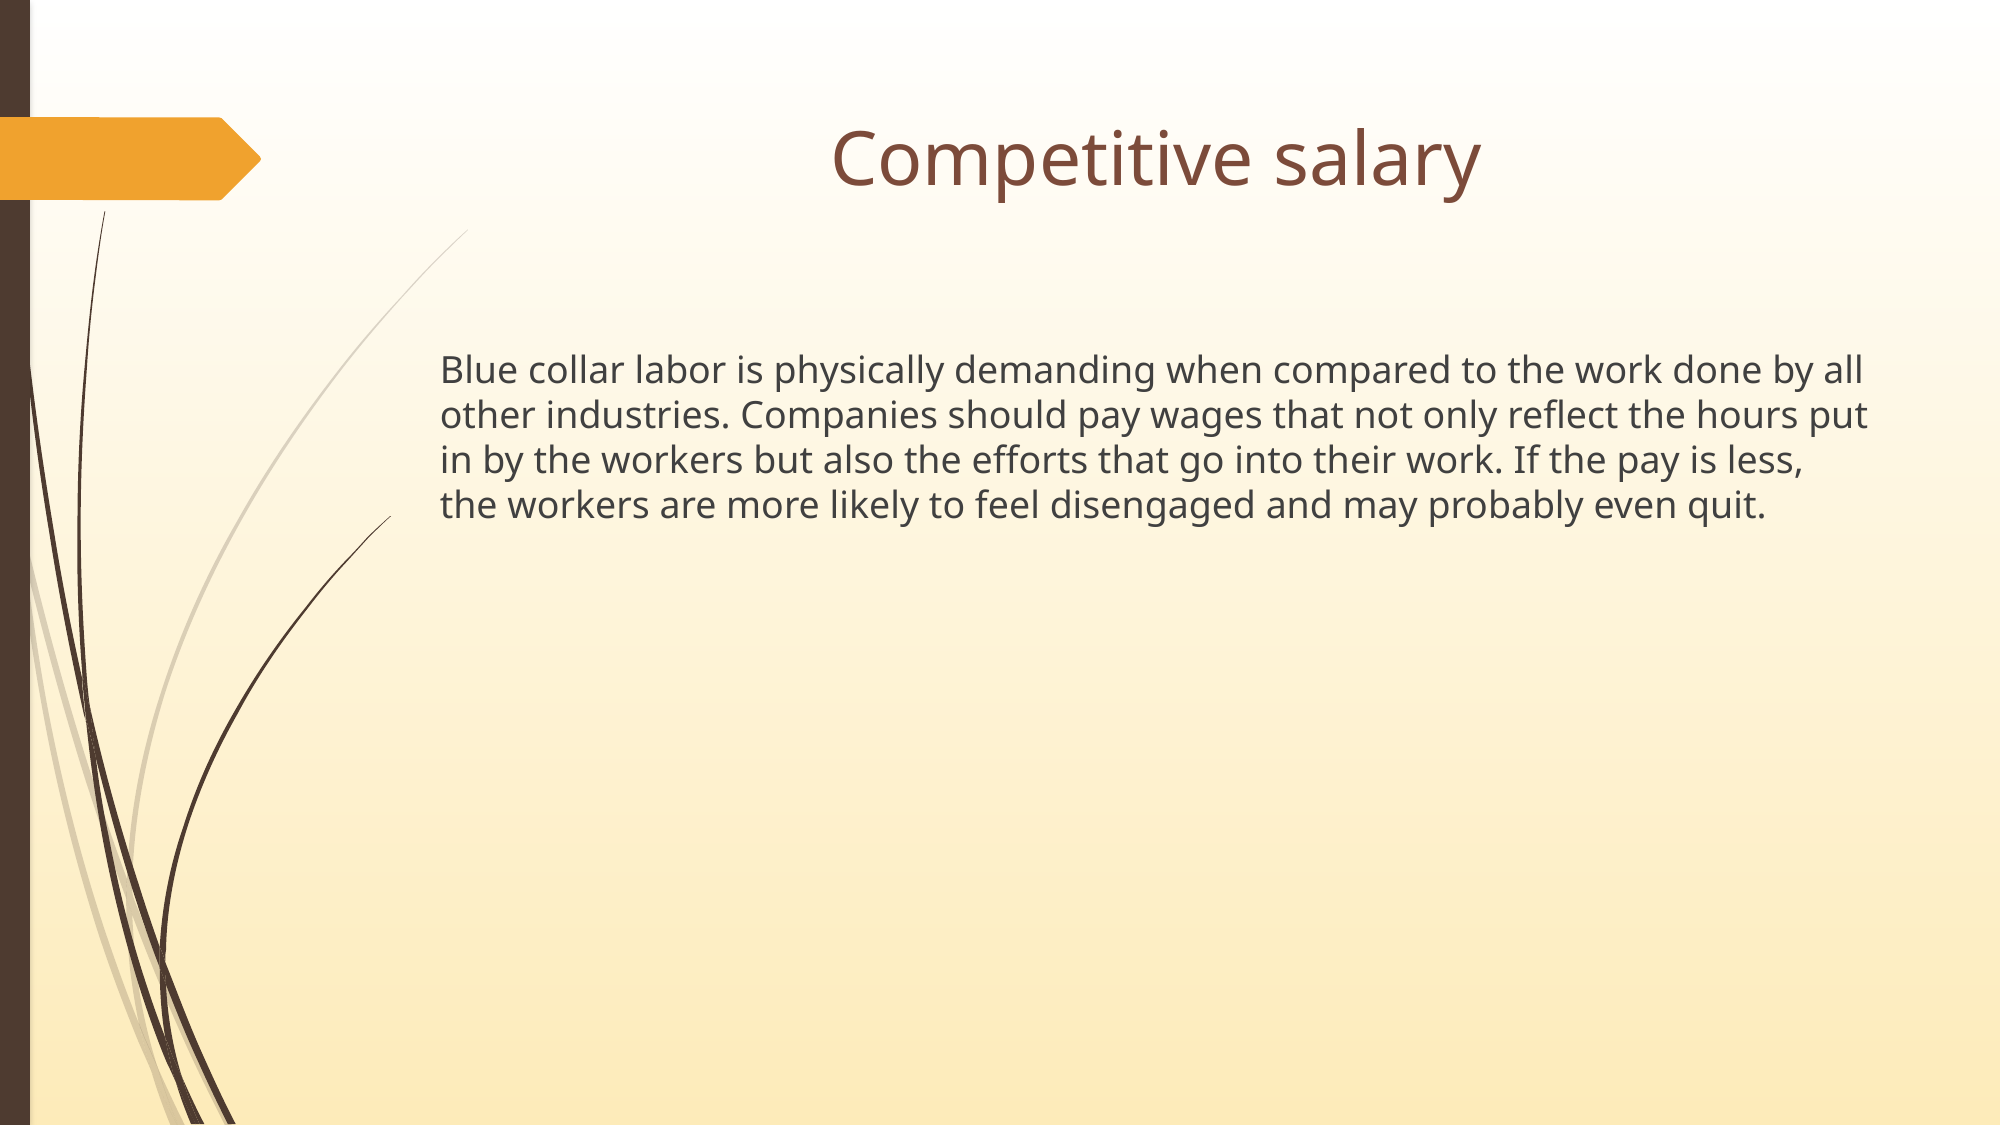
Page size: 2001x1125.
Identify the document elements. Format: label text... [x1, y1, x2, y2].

list Blue collar labor is physically demanding when compared to the work done by all other industries. Companies should pay wages that not only reflect the hours put in by the workers but also the efforts that go into their work. If the pay is less, the workers are more likely to feel disengaged and may probably even quit. [424, 338, 1888, 970]
title Competitive salary [425, 102, 1888, 313]
